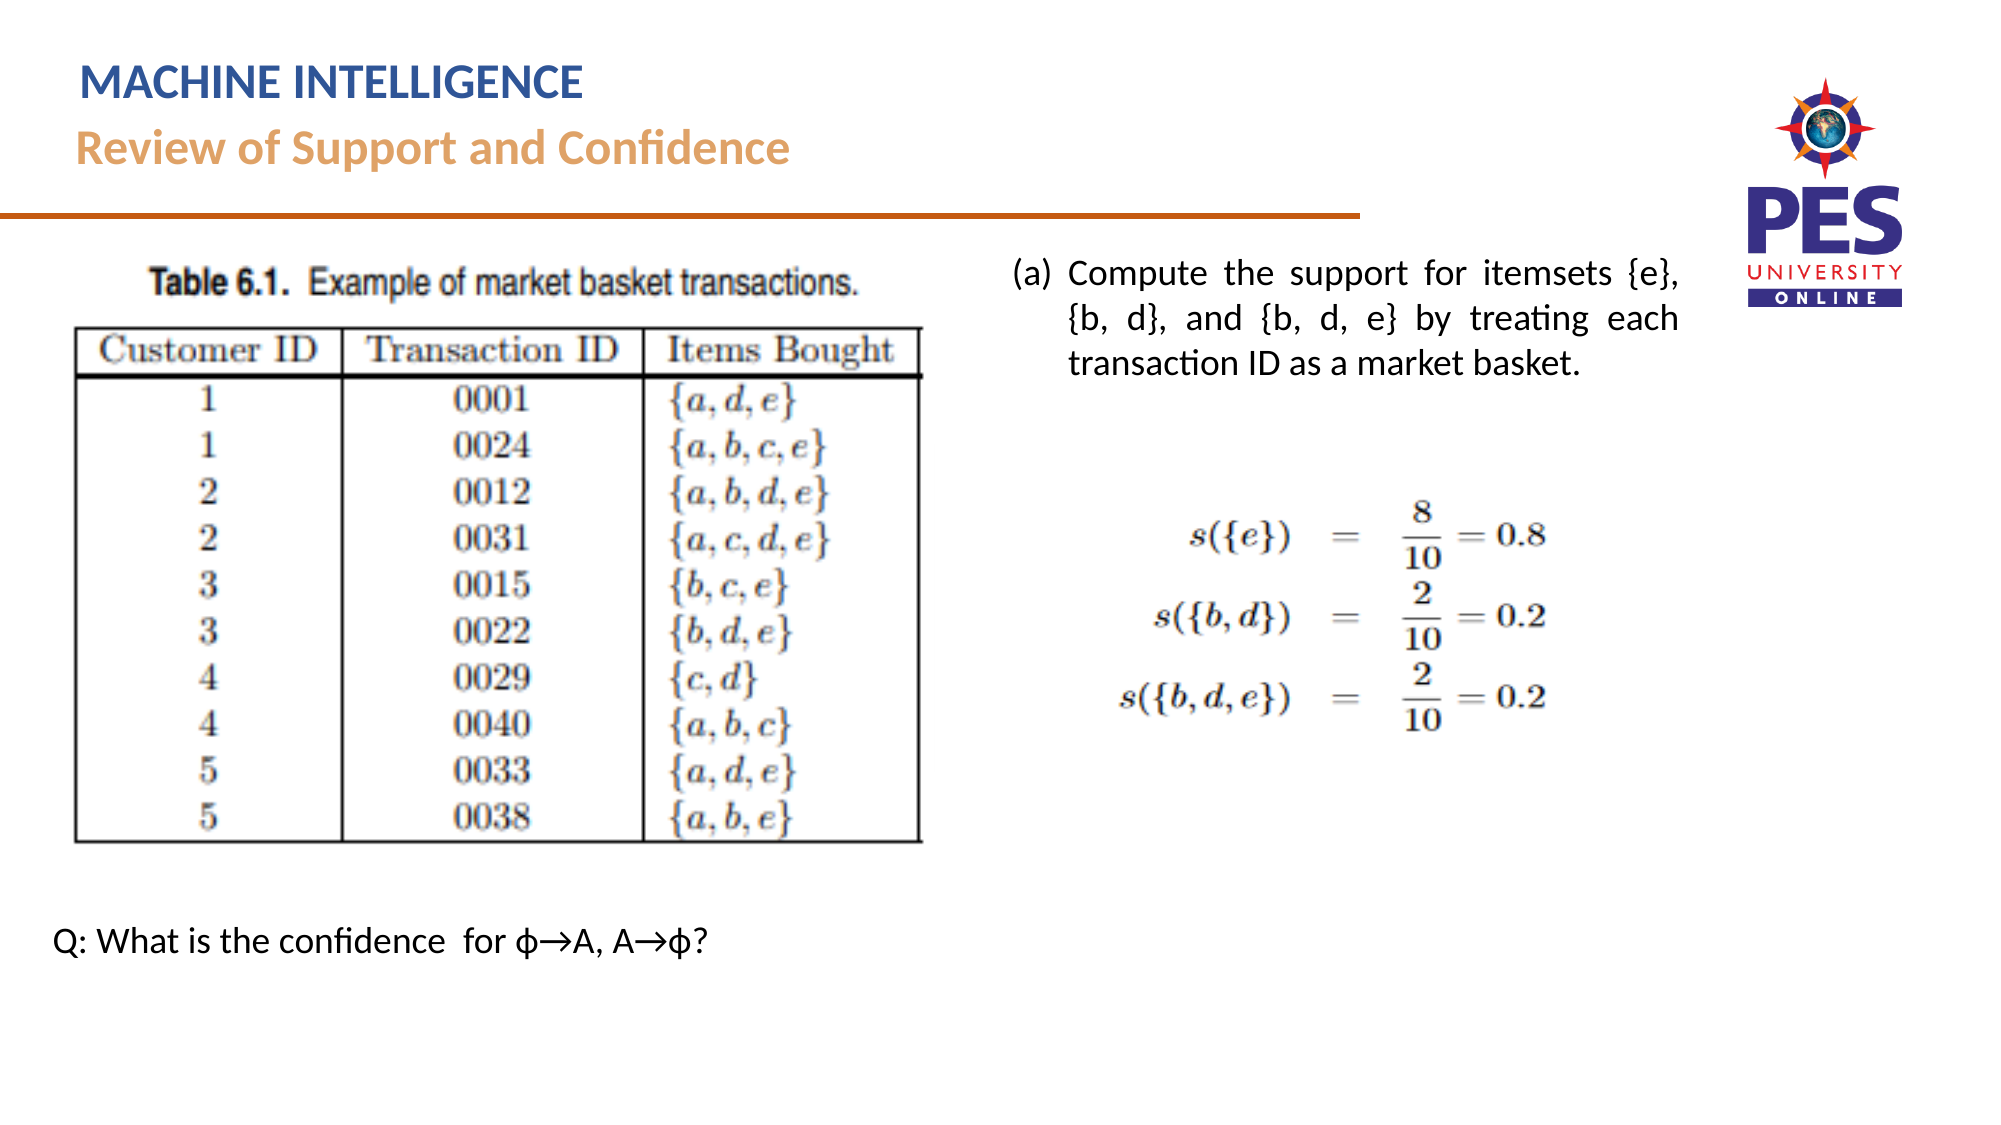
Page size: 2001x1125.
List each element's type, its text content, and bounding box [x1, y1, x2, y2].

text_box Compute the support for itemsets {e}, {b, d}, and {b, d, e} by treating each transaction ID as a market basket. [1005, 240, 1695, 436]
picture [0, 235, 1695, 908]
text_box Q: What is the confidence for ф→А, А→ф? [37, 908, 979, 969]
text_box Review of Support and Confidence [60, 106, 1374, 182]
picture [1748, 76, 1902, 307]
text_box MACHINE INTELLIGENCE [64, 41, 1295, 117]
